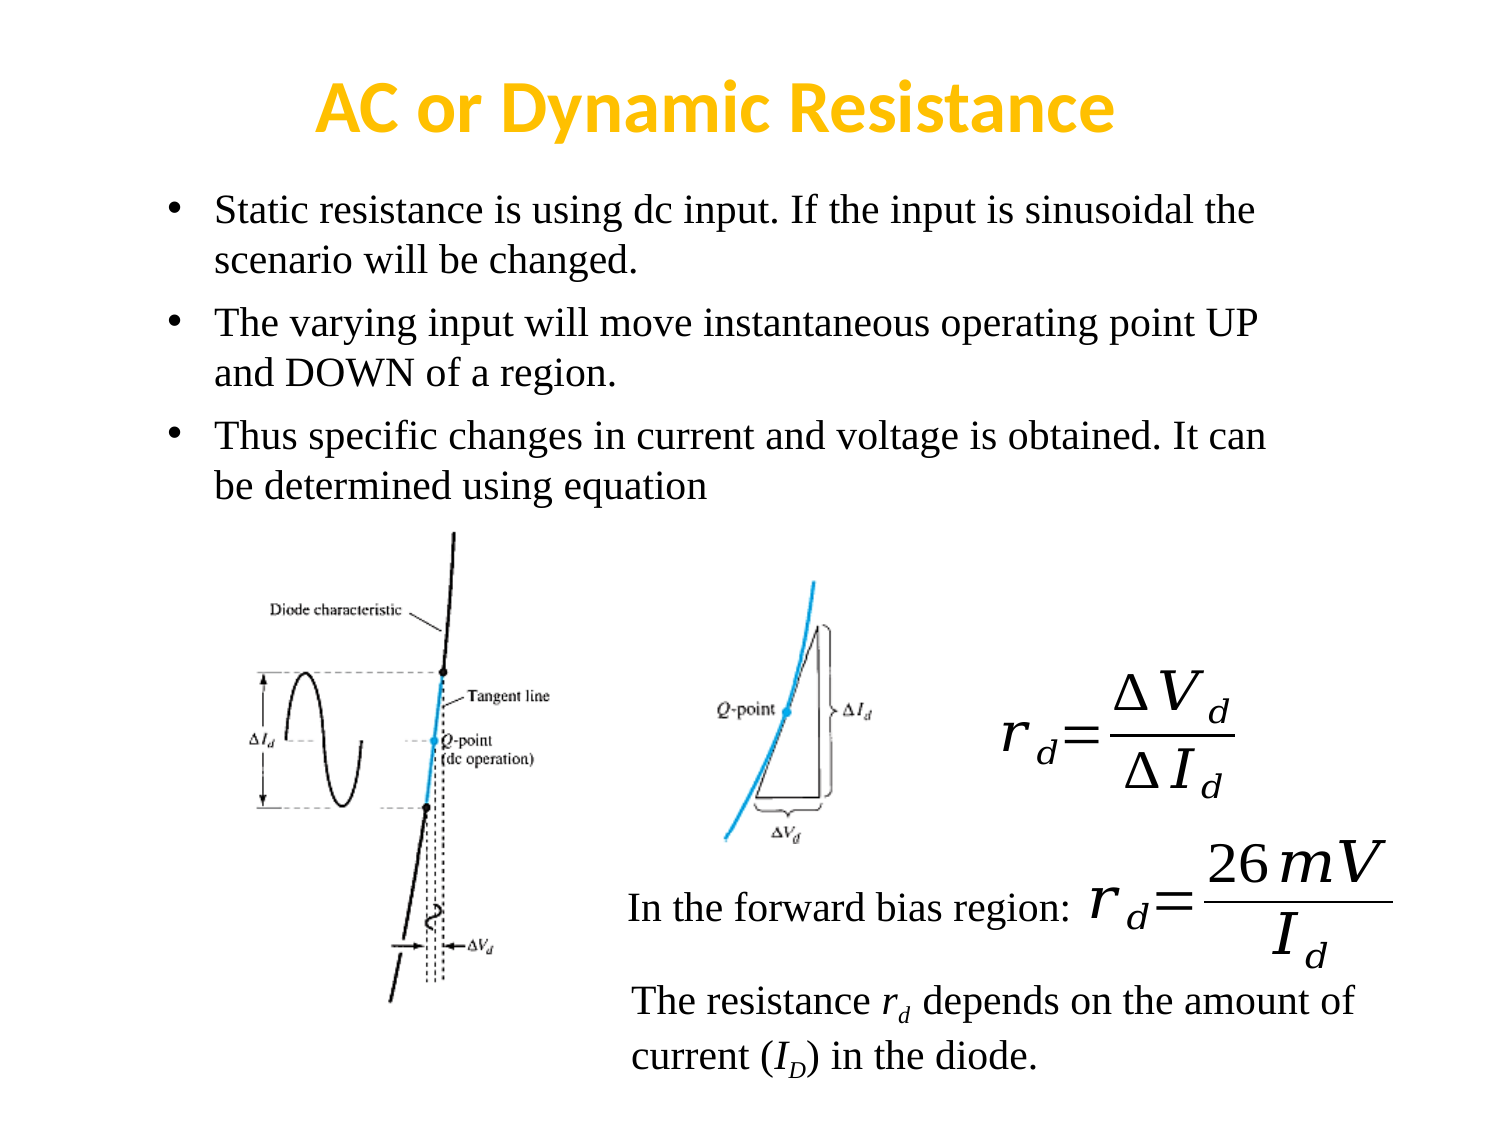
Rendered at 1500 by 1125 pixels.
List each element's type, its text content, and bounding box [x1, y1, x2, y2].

picture [677, 562, 894, 844]
text_box Static resistance is using dc input. If the input is sinusoidal the scenario will be changed. The varying input will move instantaneous operating point UP and DOWN of a region. Thus specific changes in current and voltage is obtained. It can be determined using equation [152, 174, 1313, 515]
text_box AC or Dynamic Resistance [147, 50, 1285, 156]
text_box The resistance rd depends on the amount of current (ID) in the diode. [624, 970, 1451, 1084]
text_box In the forward bias region: [624, 878, 1208, 931]
picture [212, 514, 607, 1017]
